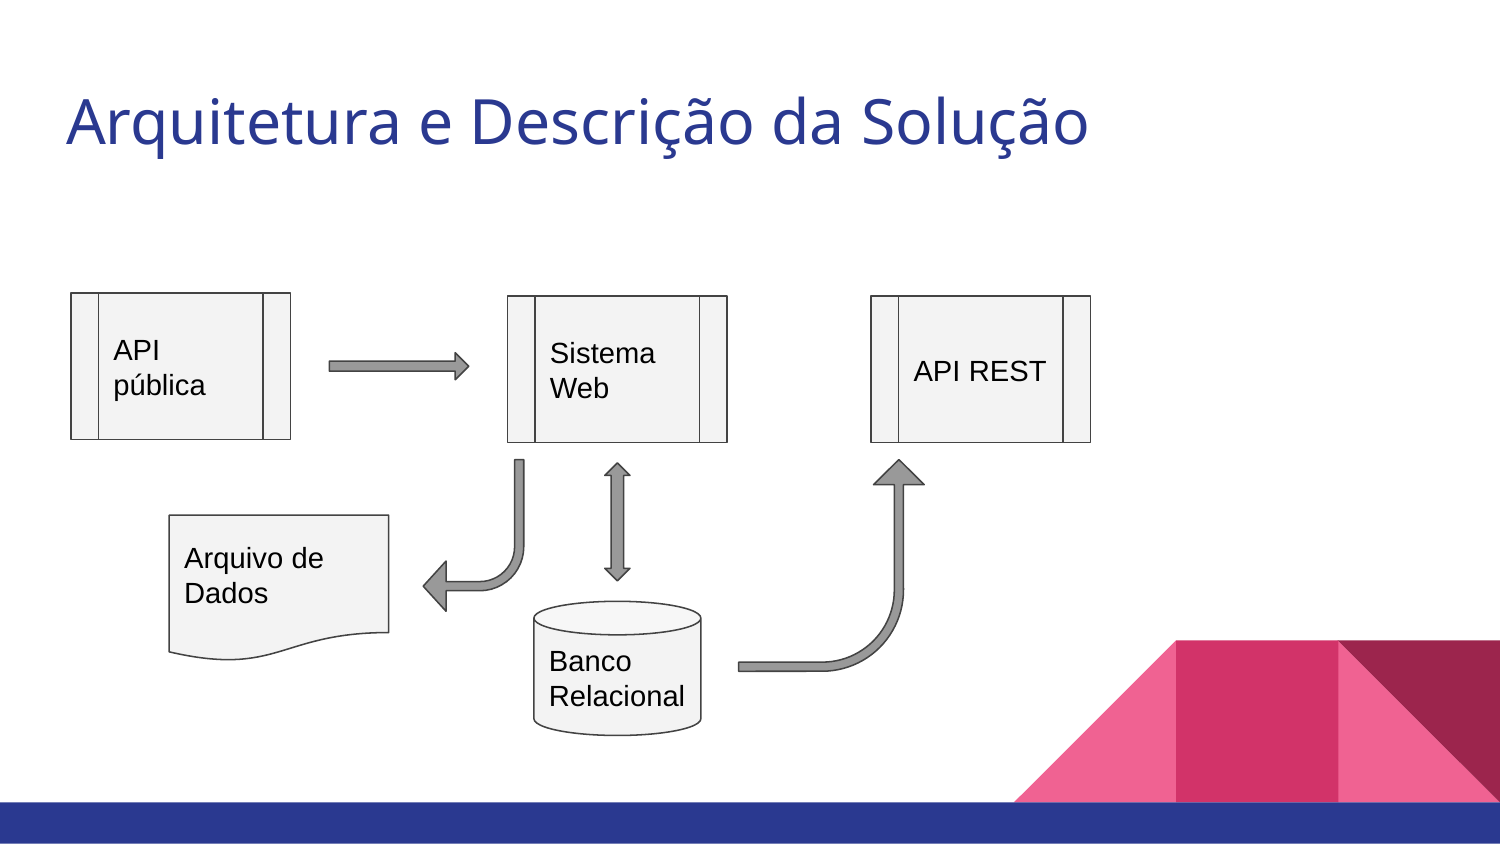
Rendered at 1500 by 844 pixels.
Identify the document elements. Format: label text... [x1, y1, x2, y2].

text_box Arquivo de Dados [169, 515, 389, 660]
text_box API pública [70, 293, 291, 440]
text_box [738, 459, 925, 672]
text_box [423, 459, 524, 612]
title Arquitetura e Descrição da Solução [51, 67, 1449, 167]
text_box Sistema Web [507, 296, 728, 443]
text_box API REST [871, 296, 1091, 443]
text_box Banco Relacional [533, 601, 701, 736]
text_box [329, 352, 469, 380]
text_box [604, 462, 630, 581]
